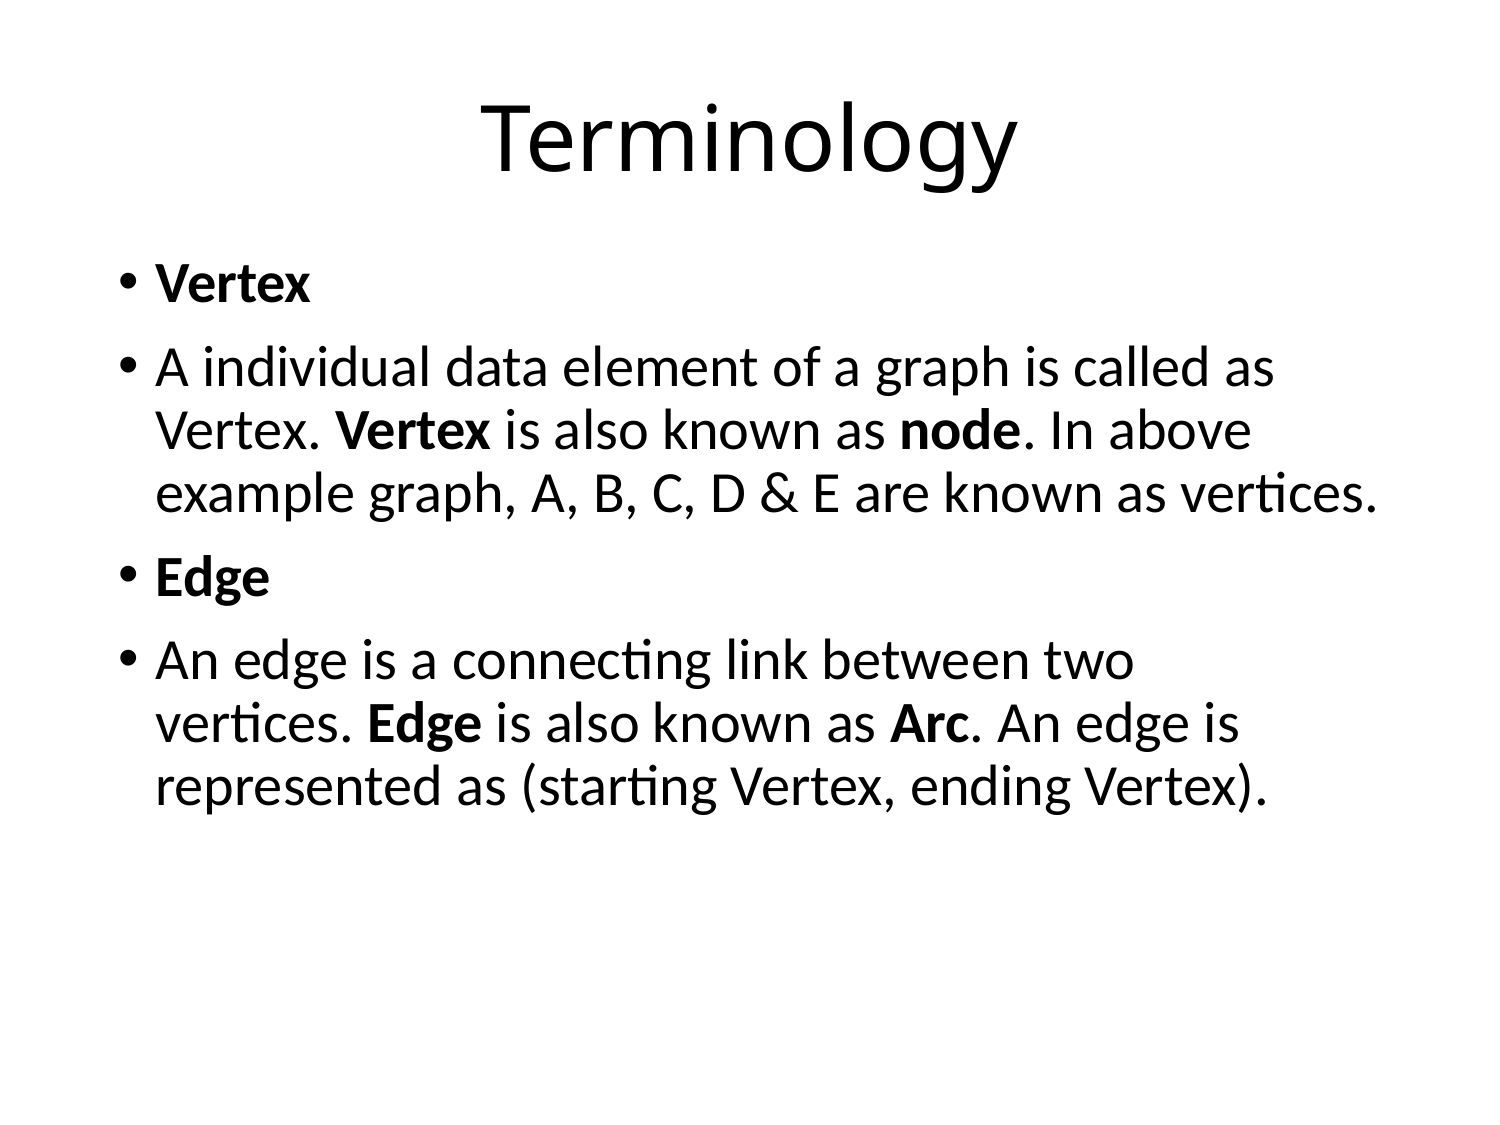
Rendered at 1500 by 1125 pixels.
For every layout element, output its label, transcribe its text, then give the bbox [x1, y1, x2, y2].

title Terminology [103, 59, 1397, 225]
list Vertex A individual data element of a graph is called as Vertex. Vertex is also known as node. In above example graph, A, B, C, D & E are known as vertices. Edge An edge is a connecting link between two vertices. Edge is also known as Arc. An edge is represented as (starting Vertex, ending Vertex). [103, 244, 1397, 1014]
